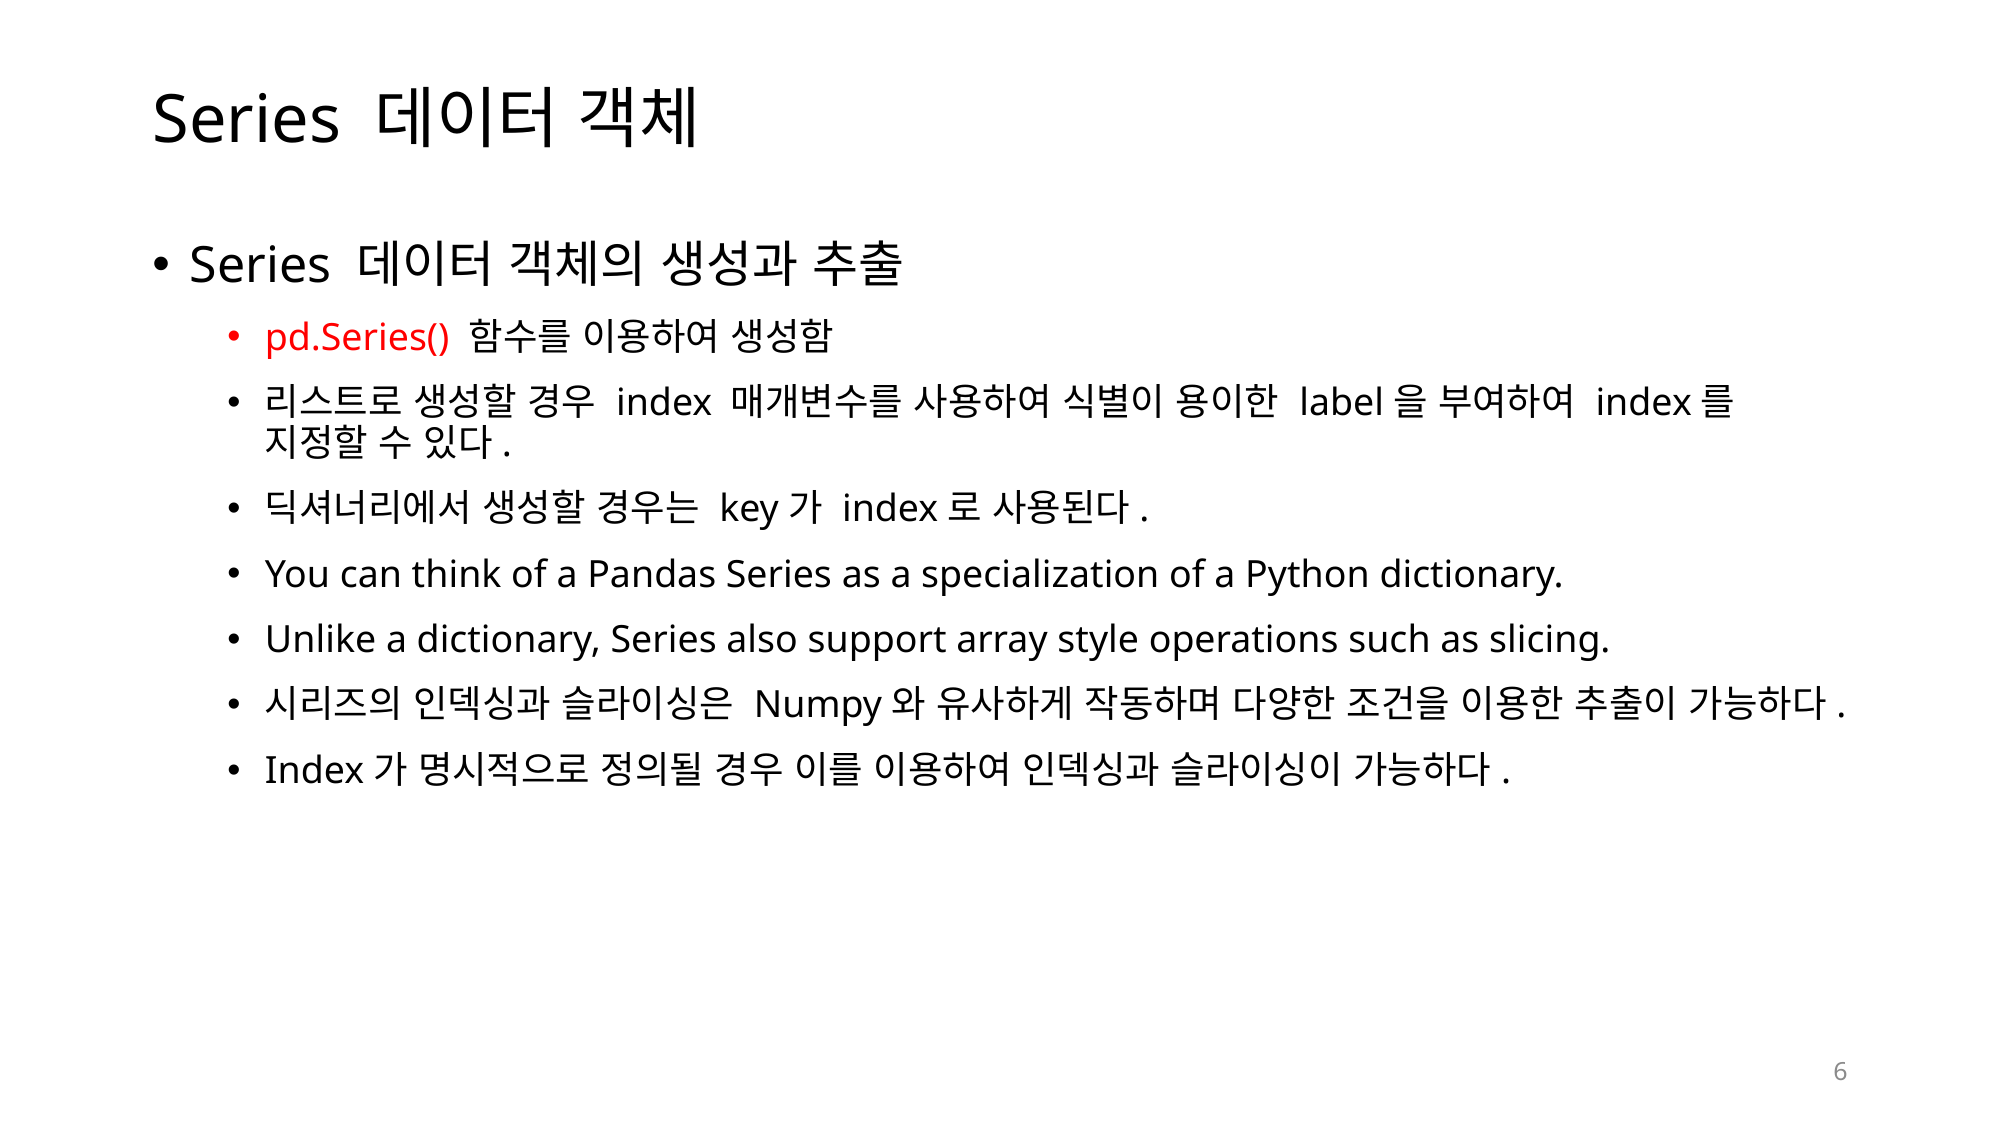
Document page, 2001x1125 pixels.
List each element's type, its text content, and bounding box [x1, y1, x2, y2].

list Series 데이터 객체의 생성과 추출 pd.Series() 함수를 이용하여 생성함 리스트로 생성할 경우 index 매개변수를 사용하여 식별이 용이한 label을 부여하여 index를 지정할 수 있다. 딕셔너리에서 생성할 경우는 key가 index로 사용된다. You can think of a Pandas Series as a specialization of a Python dictionary. Unlike a dictionary, Series also support array style operations such as slicing. 시리즈의 인덱싱과 슬라이싱은 Numpy와 유사하게 작동하며 다양한 조건을 이용한 추출이 가능하다. Index가 명시적으로 정의될 경우 이를 이용하여 인덱싱과 슬라이싱이 가능하다. [137, 231, 1863, 1066]
slide_number 6 [1412, 1042, 1863, 1103]
title Series 데이터 객체 [137, 59, 1863, 182]
